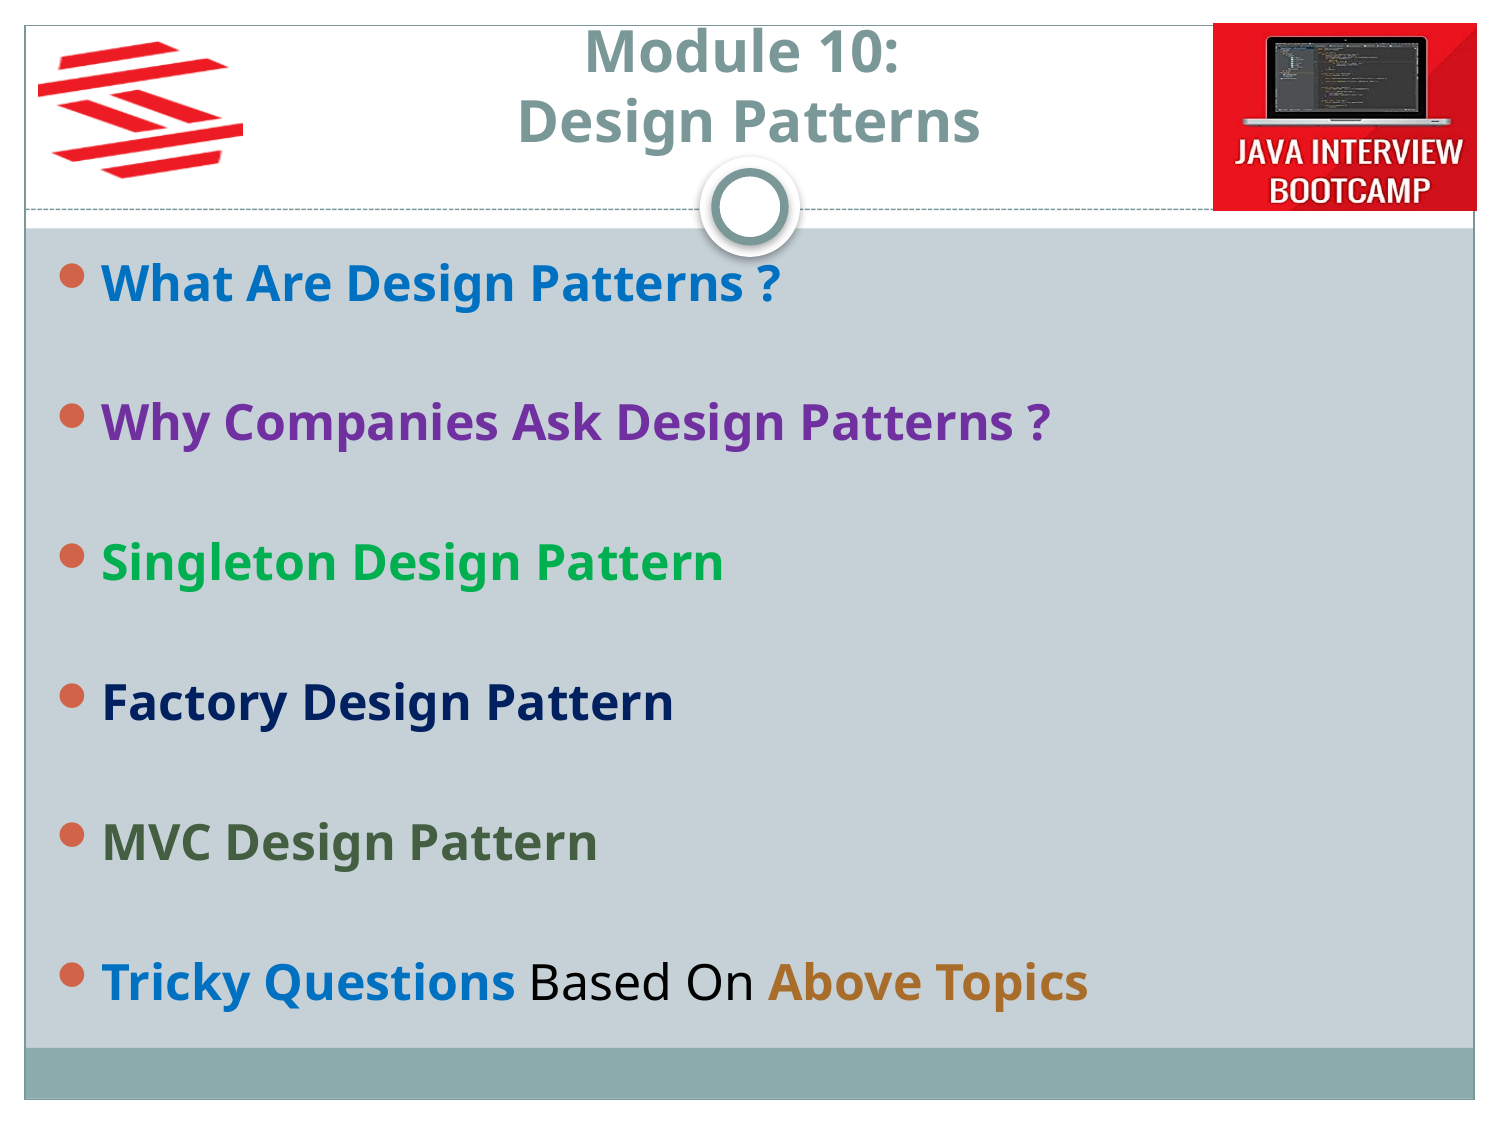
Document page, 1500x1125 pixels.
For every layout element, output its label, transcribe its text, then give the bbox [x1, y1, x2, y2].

title Module 10: Design Patterns [237, 37, 1206, 162]
picture [37, 40, 243, 185]
list What Are Design Patterns ? Why Companies Ask Design Patterns ? Singleton Design Pattern Factory Design Pattern MVC Design Pattern Tricky Questions Based On Above Topics [41, 243, 1471, 1125]
picture [1213, 23, 1477, 212]
